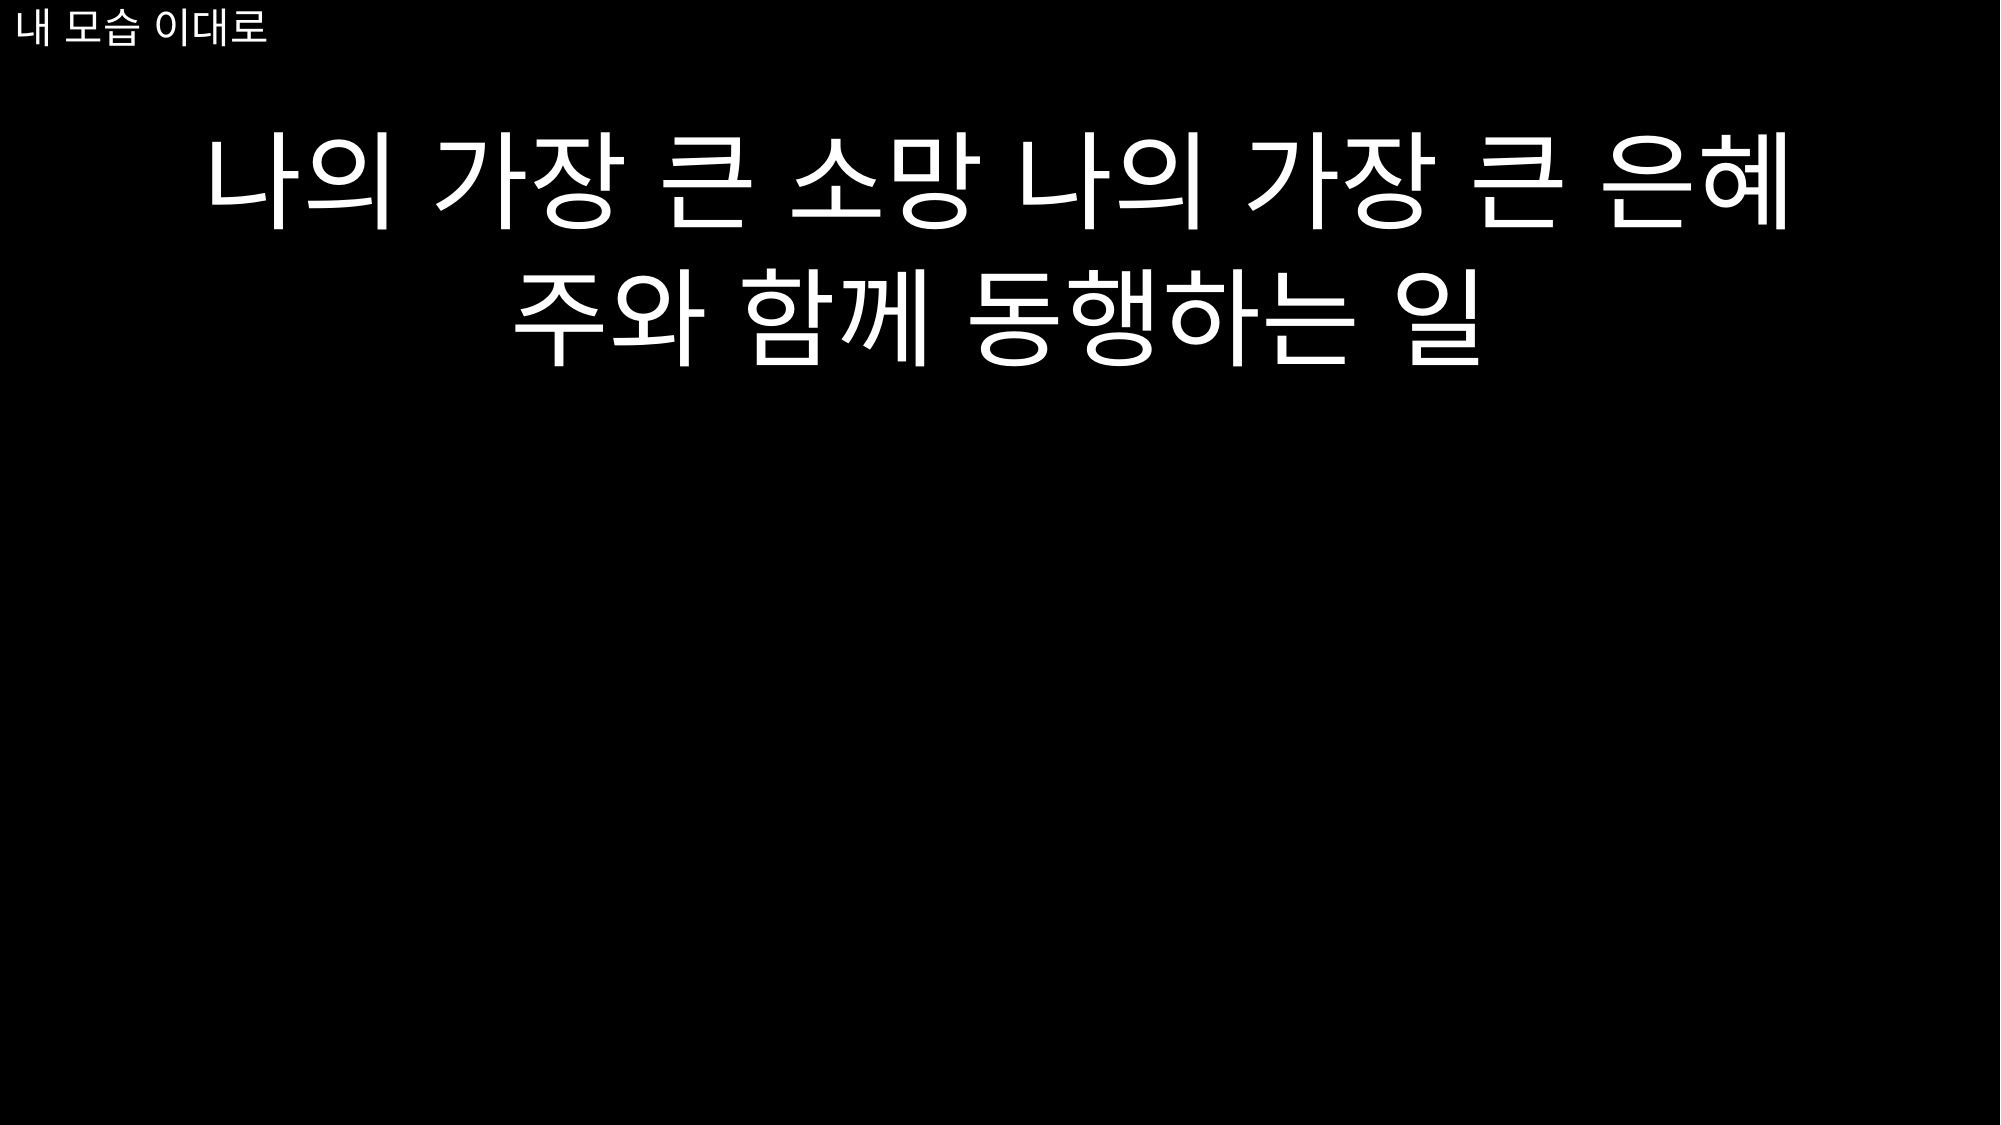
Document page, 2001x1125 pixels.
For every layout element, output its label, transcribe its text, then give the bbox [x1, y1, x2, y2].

subtitle 나의 가장 큰 소망 나의 가장 큰 은혜 주와 함께 동행하는 일 [0, 3, 2000, 781]
